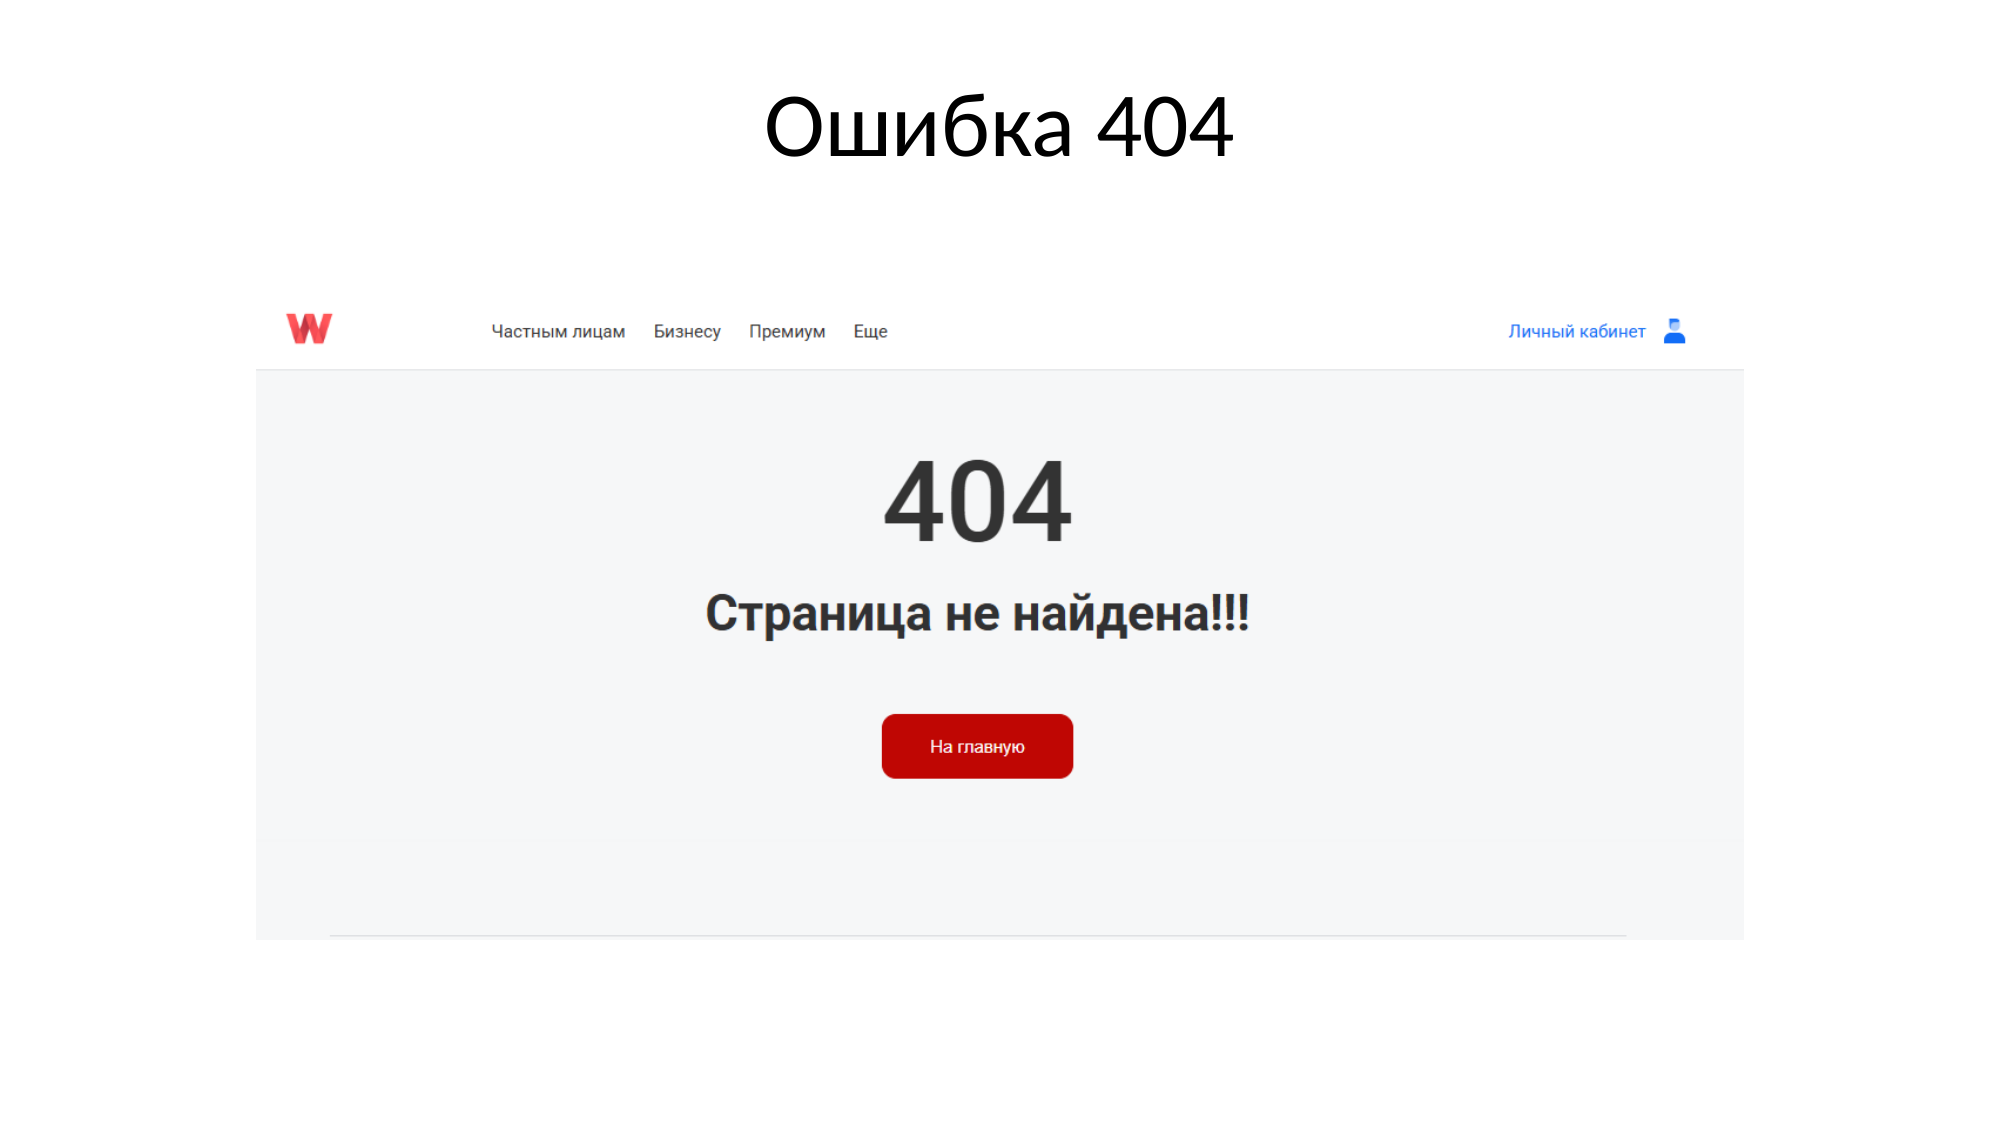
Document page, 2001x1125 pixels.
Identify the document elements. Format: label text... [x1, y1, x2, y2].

picture [256, 294, 1744, 940]
text_box Ошибка 404 [367, 57, 1633, 182]
